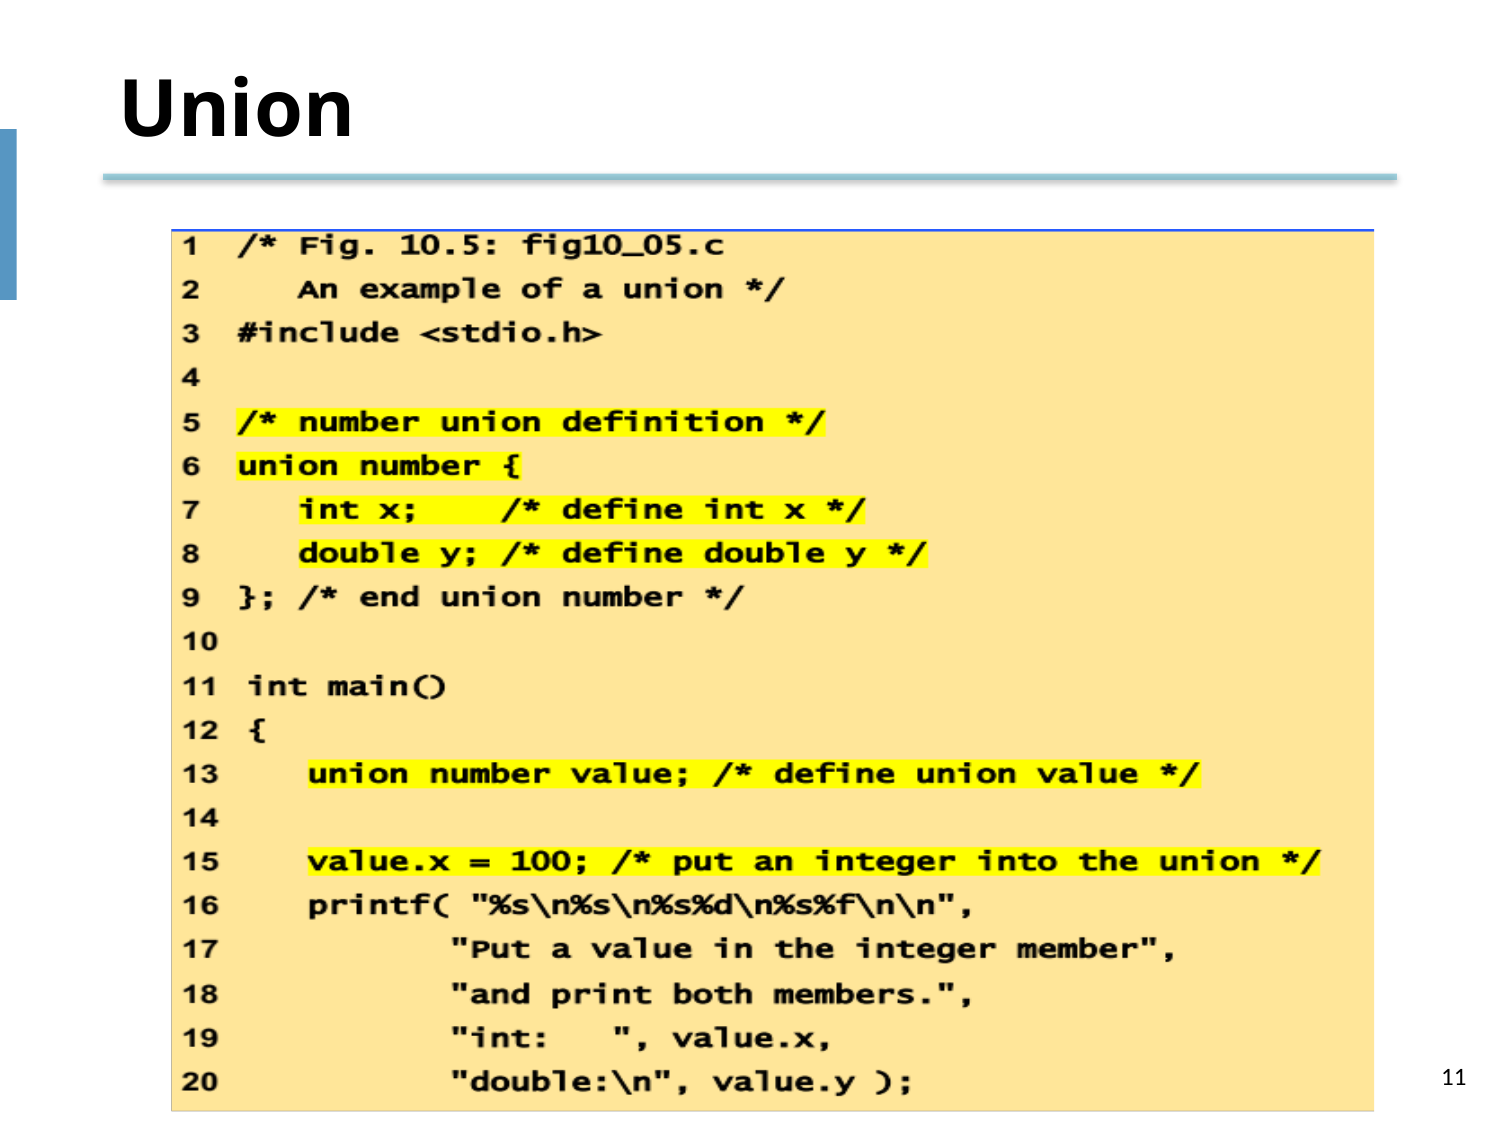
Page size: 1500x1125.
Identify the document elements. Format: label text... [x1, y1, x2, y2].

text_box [169, 229, 1375, 1125]
title Union [103, 25, 1397, 185]
slide_number 11 [1379, 1045, 1482, 1106]
